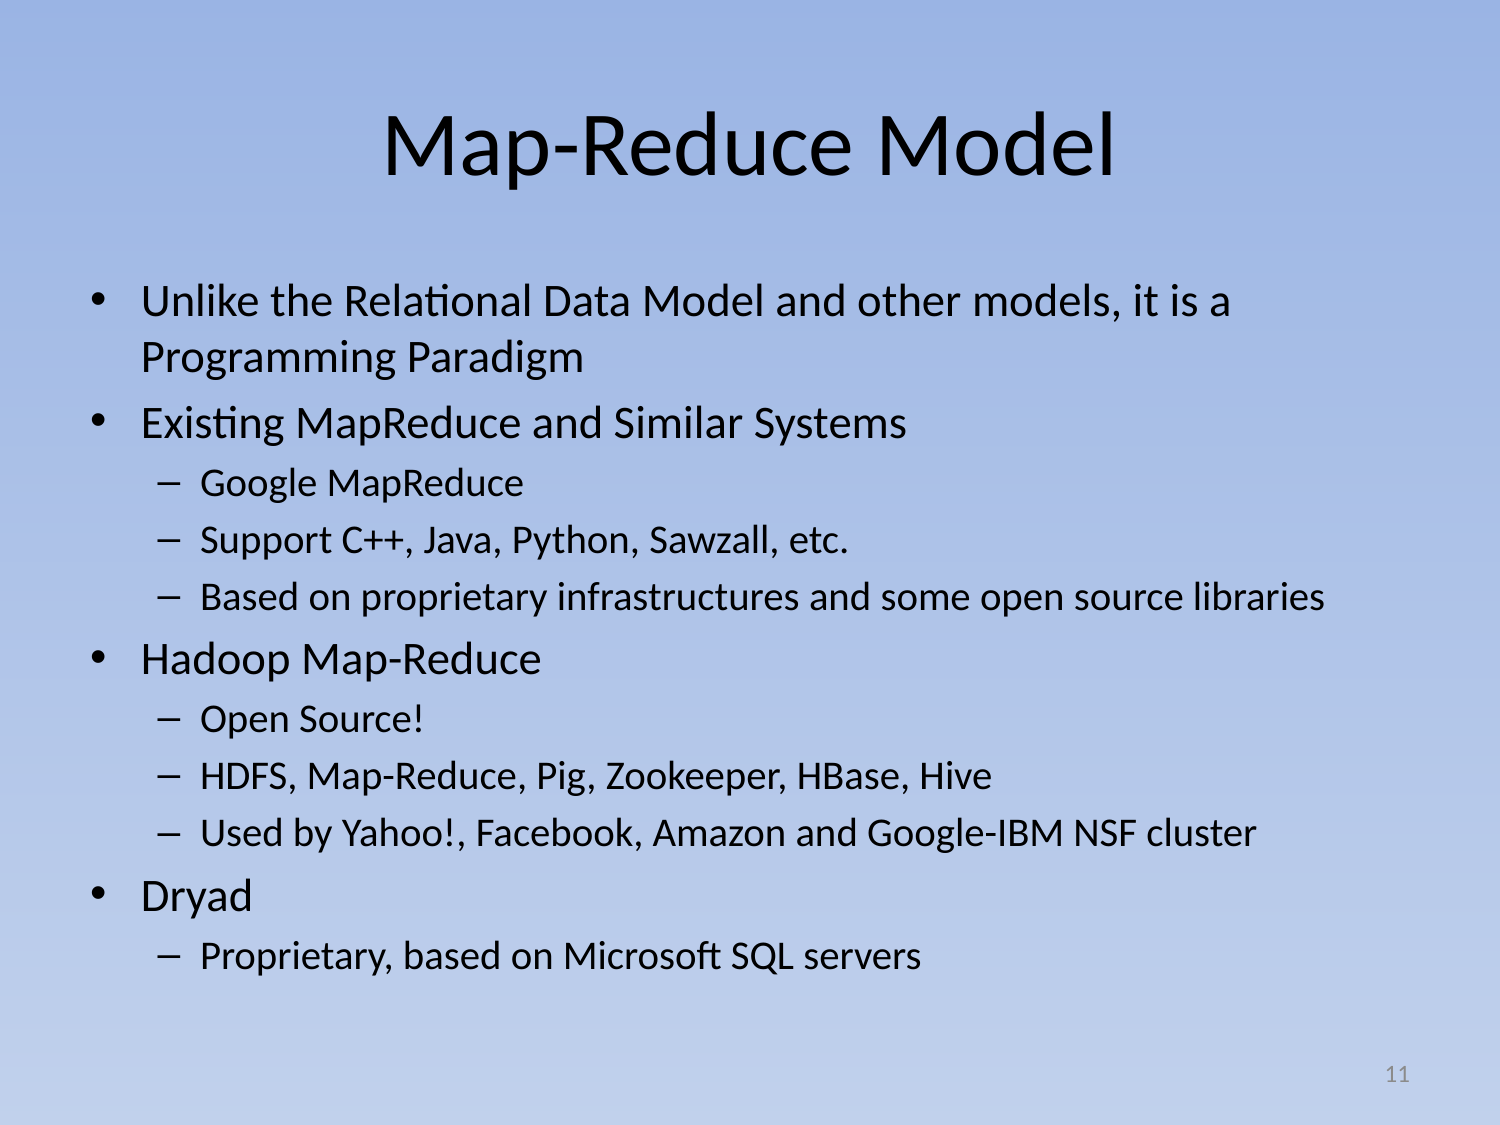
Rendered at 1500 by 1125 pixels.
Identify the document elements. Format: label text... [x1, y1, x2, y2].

title Map-Reduce Model [75, 45, 1425, 233]
slide_number 11 [1074, 1042, 1425, 1103]
list Unlike the Relational Data Model and other models, it is a Programming Paradigm Existing MapReduce and Similar Systems Google MapReduce Support C++, Java, Python, Sawzall, etc. Based on proprietary infrastructures and some open source libraries Hadoop Map-Reduce Open Source! HDFS, Map-Reduce, Pig, Zookeeper, HBase, Hive Used by Yahoo!, Facebook, Amazon and Google-IBM NSF cluster Dryad Proprietary, based on Microsoft SQL servers [75, 262, 1425, 1005]
